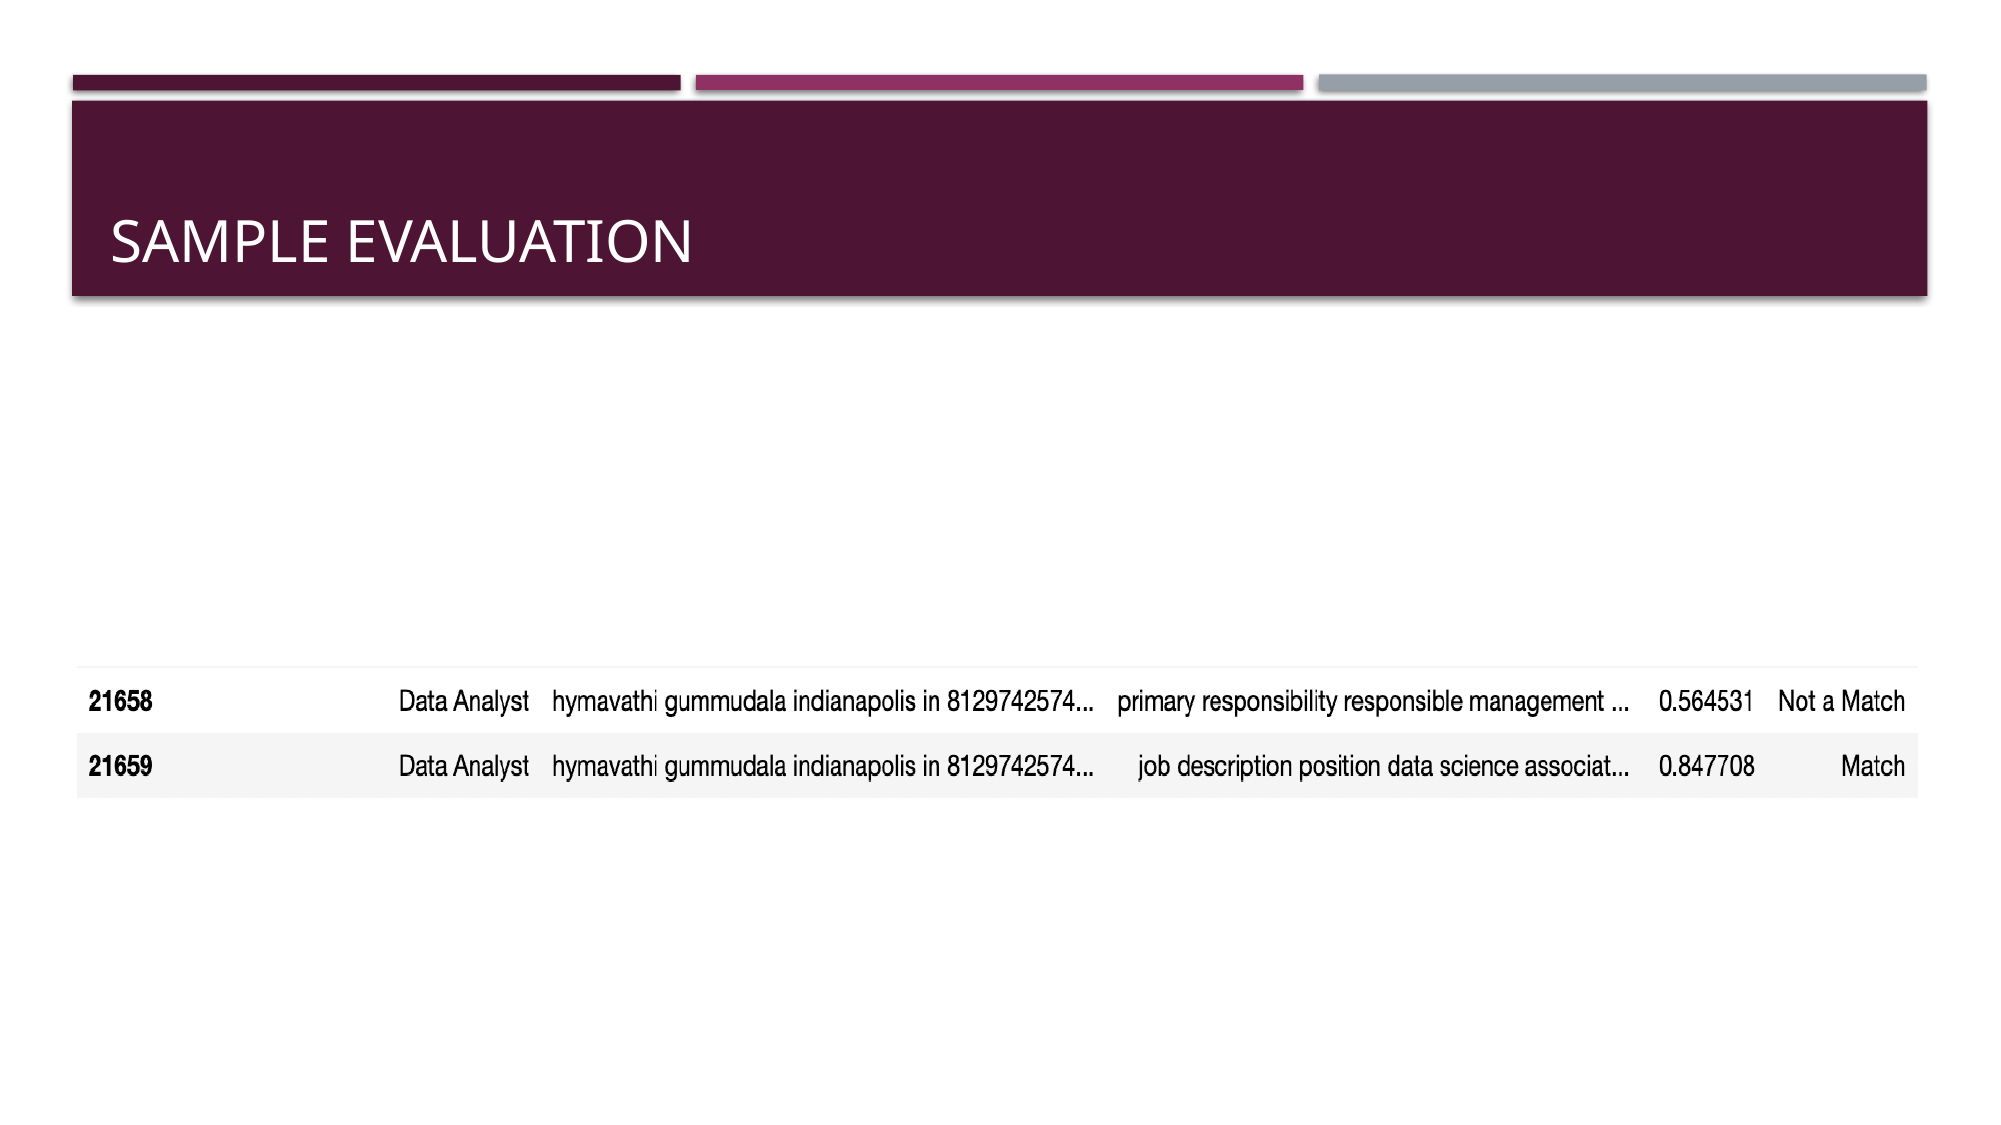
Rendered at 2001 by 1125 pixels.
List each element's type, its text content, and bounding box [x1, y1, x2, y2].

picture [69, 665, 1928, 803]
title SAMPLE EVALUATION [95, 115, 1905, 282]
